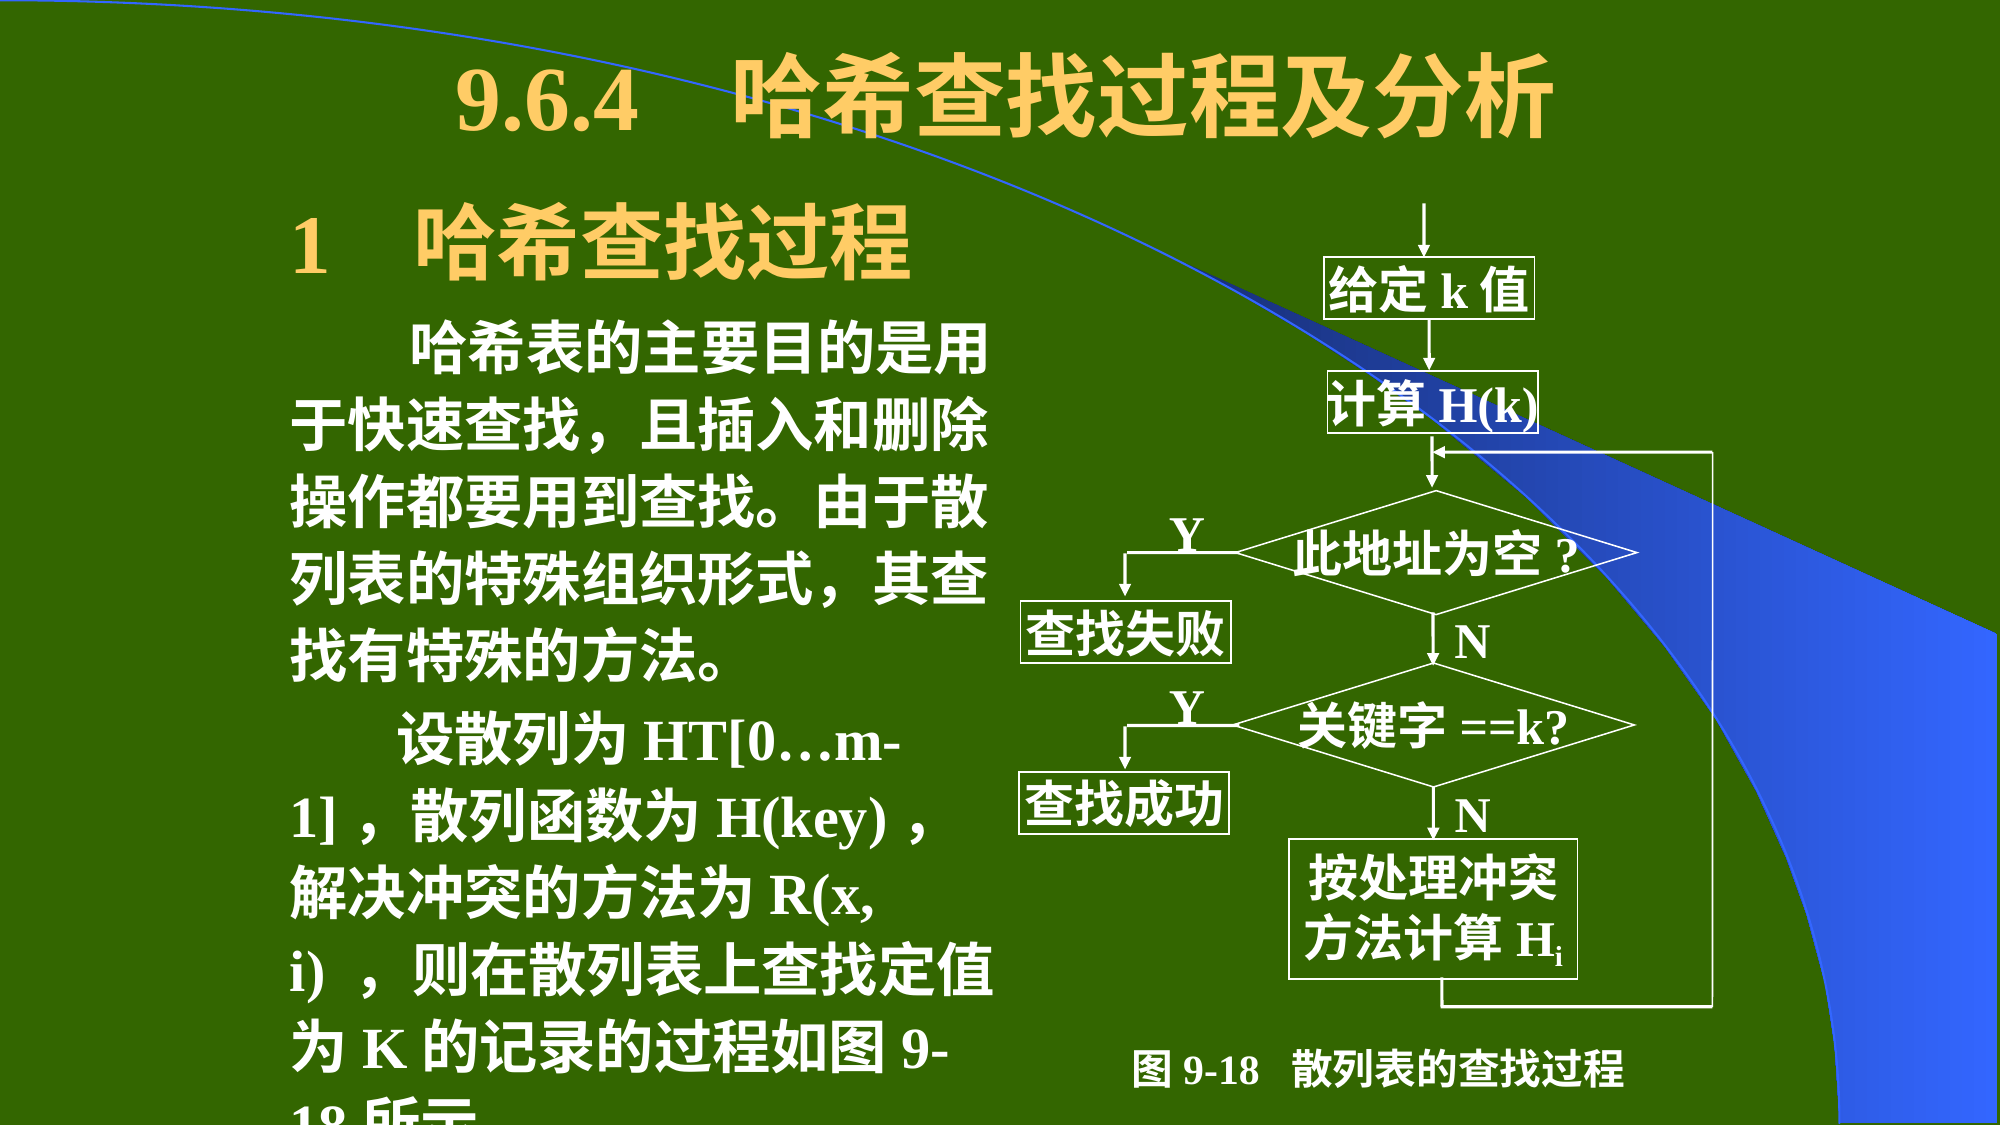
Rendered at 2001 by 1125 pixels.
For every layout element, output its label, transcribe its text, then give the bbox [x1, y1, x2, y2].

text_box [1018, 203, 1713, 1094]
list 1 哈希查找过程 哈希表的主要目的是用于快速查找，且插入和删除操作都要用到查找。由于散列表的特殊组织形式，其查找有特殊的方法。 设散列为HT[0…m-1]，散列函数为H(key)，解决冲突的方法为R(x, i) ，则在散列表上查找定值为K的记录的过程如图9-18所示。 [274, 172, 1012, 1107]
title 9.6.4 哈希查找过程及分析 [362, 30, 1651, 157]
